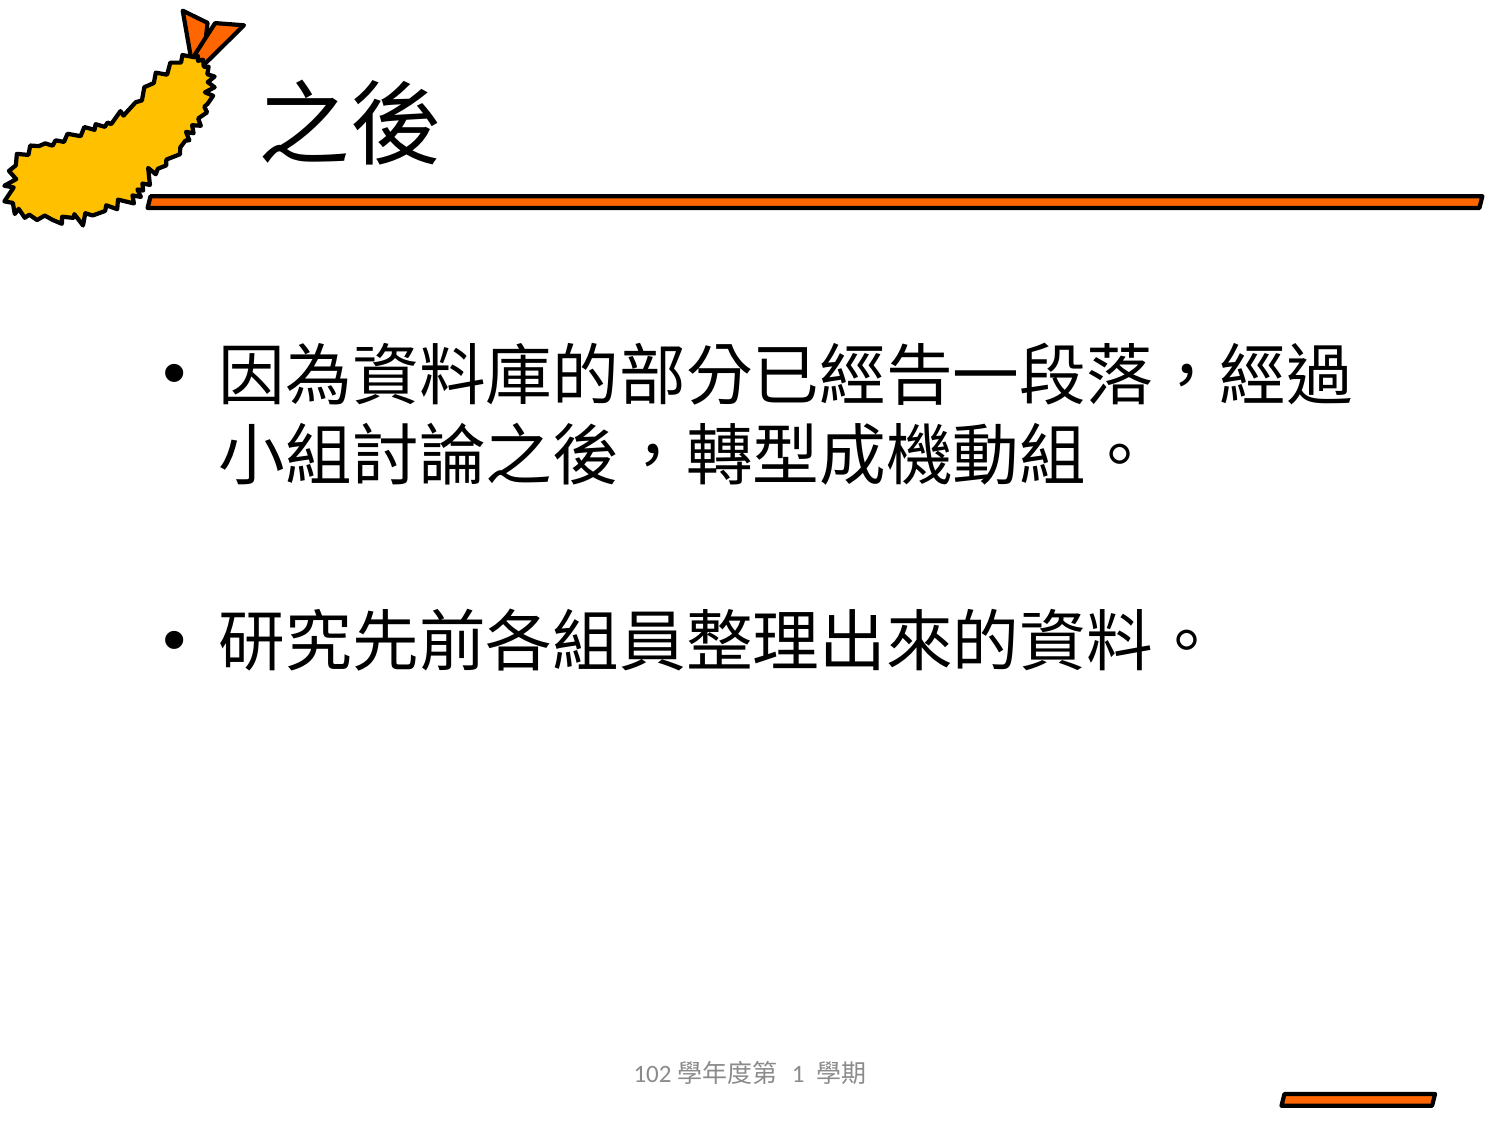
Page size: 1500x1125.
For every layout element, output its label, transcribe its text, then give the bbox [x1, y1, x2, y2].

list 因為資料庫的部分已經告一段落，經過小組討論之後，轉型成機動組。 研究先前各組員整理出來的資料。 [147, 231, 1425, 1005]
footer 102學年度第 1 學期 [512, 1042, 988, 1103]
title 之後 [244, 45, 1425, 197]
